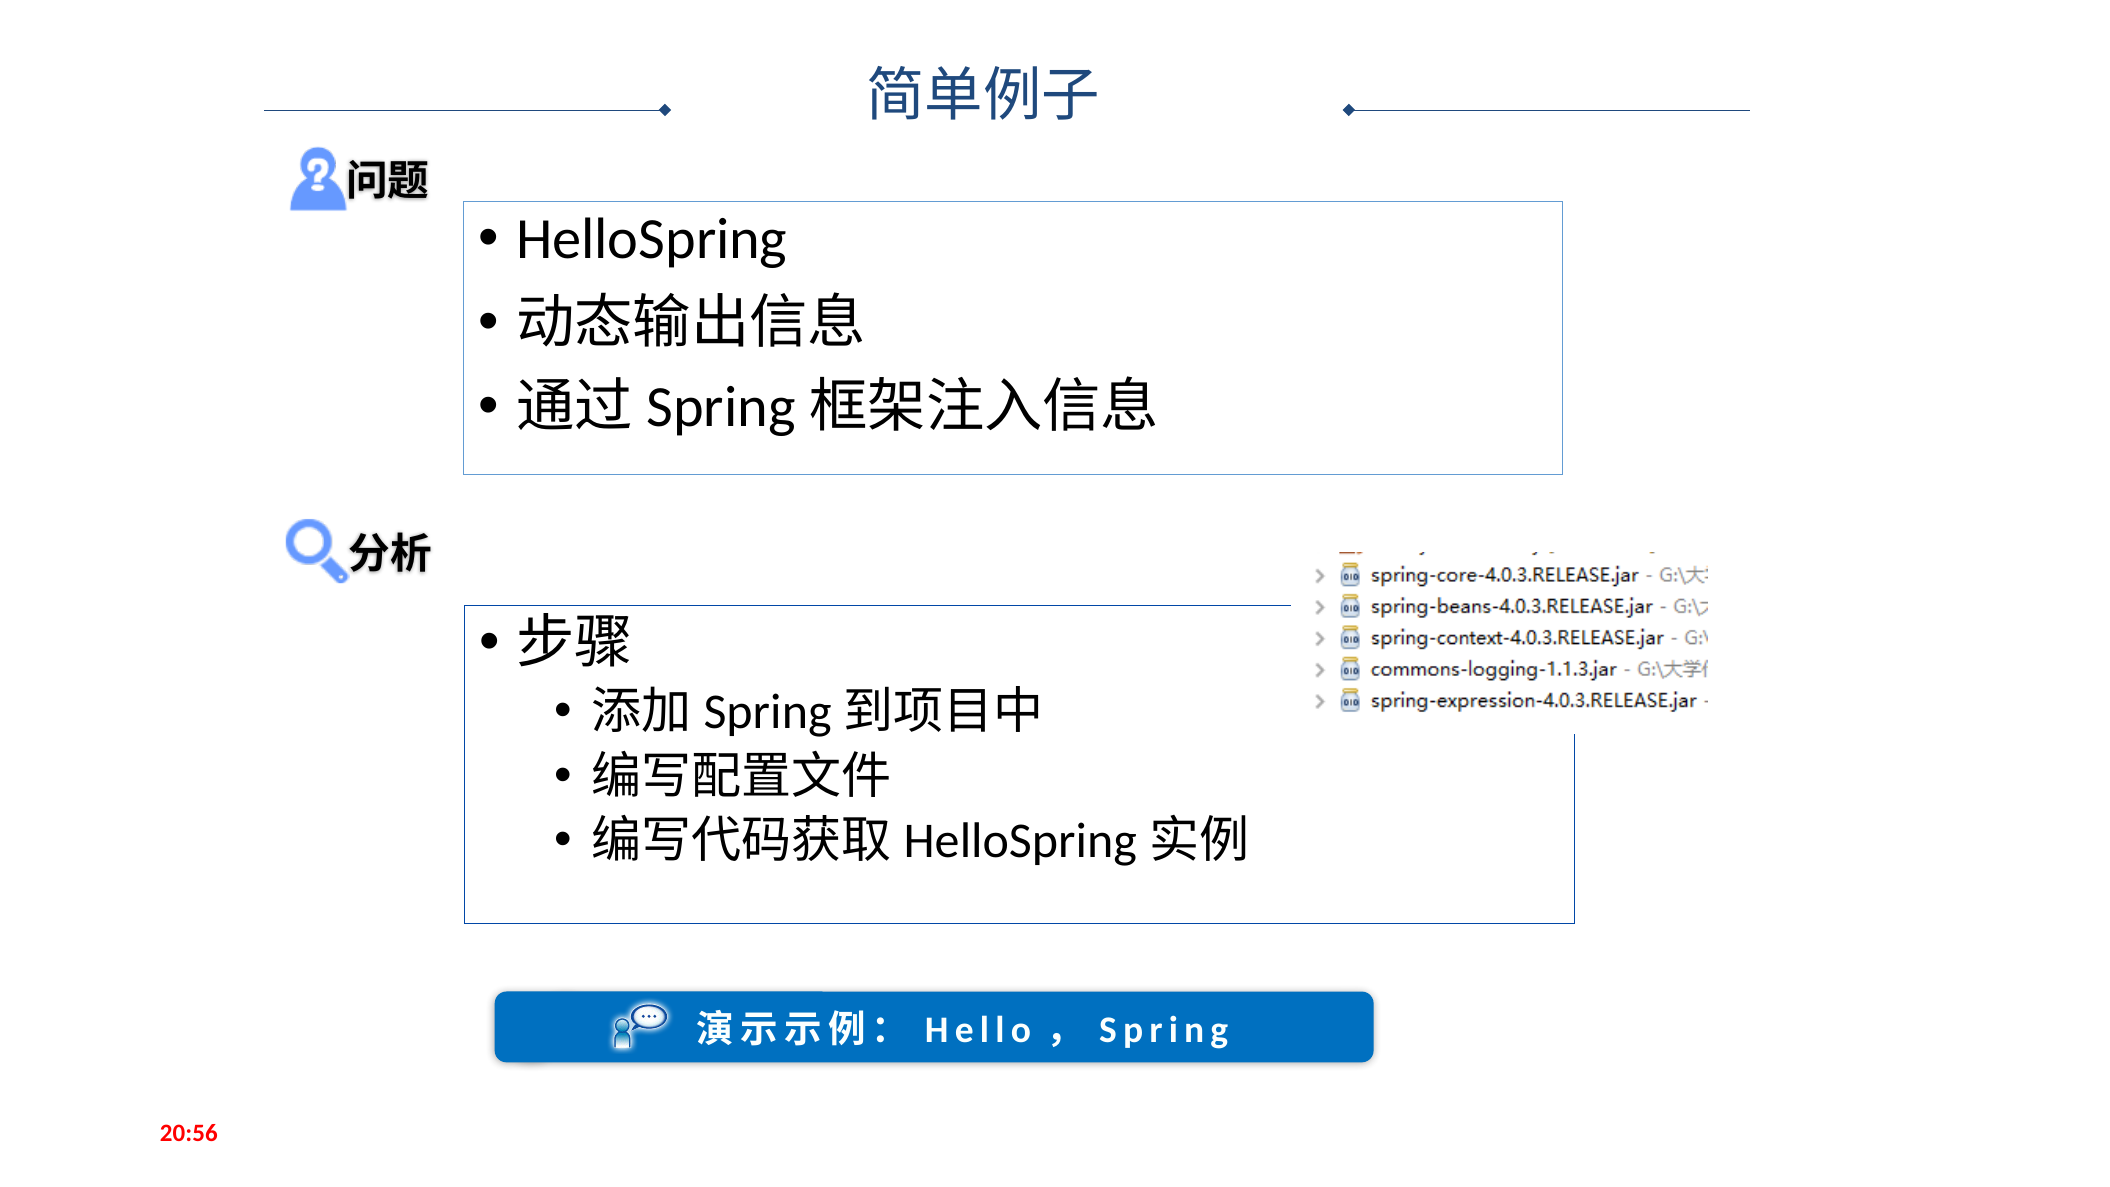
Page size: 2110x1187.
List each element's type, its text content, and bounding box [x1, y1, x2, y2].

text_box 步骤 添加Spring到项目中 编写配置文件 编写代码获取HelloSpring实例 [464, 605, 1575, 924]
text_box 简单例子 [523, 61, 1443, 132]
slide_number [145, 1099, 620, 1163]
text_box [283, 144, 446, 214]
text_box HelloSpring 动态输出信息 通过Spring框架注入信息 [463, 201, 1563, 475]
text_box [283, 515, 448, 589]
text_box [494, 989, 1374, 1066]
picture [1291, 552, 1708, 734]
